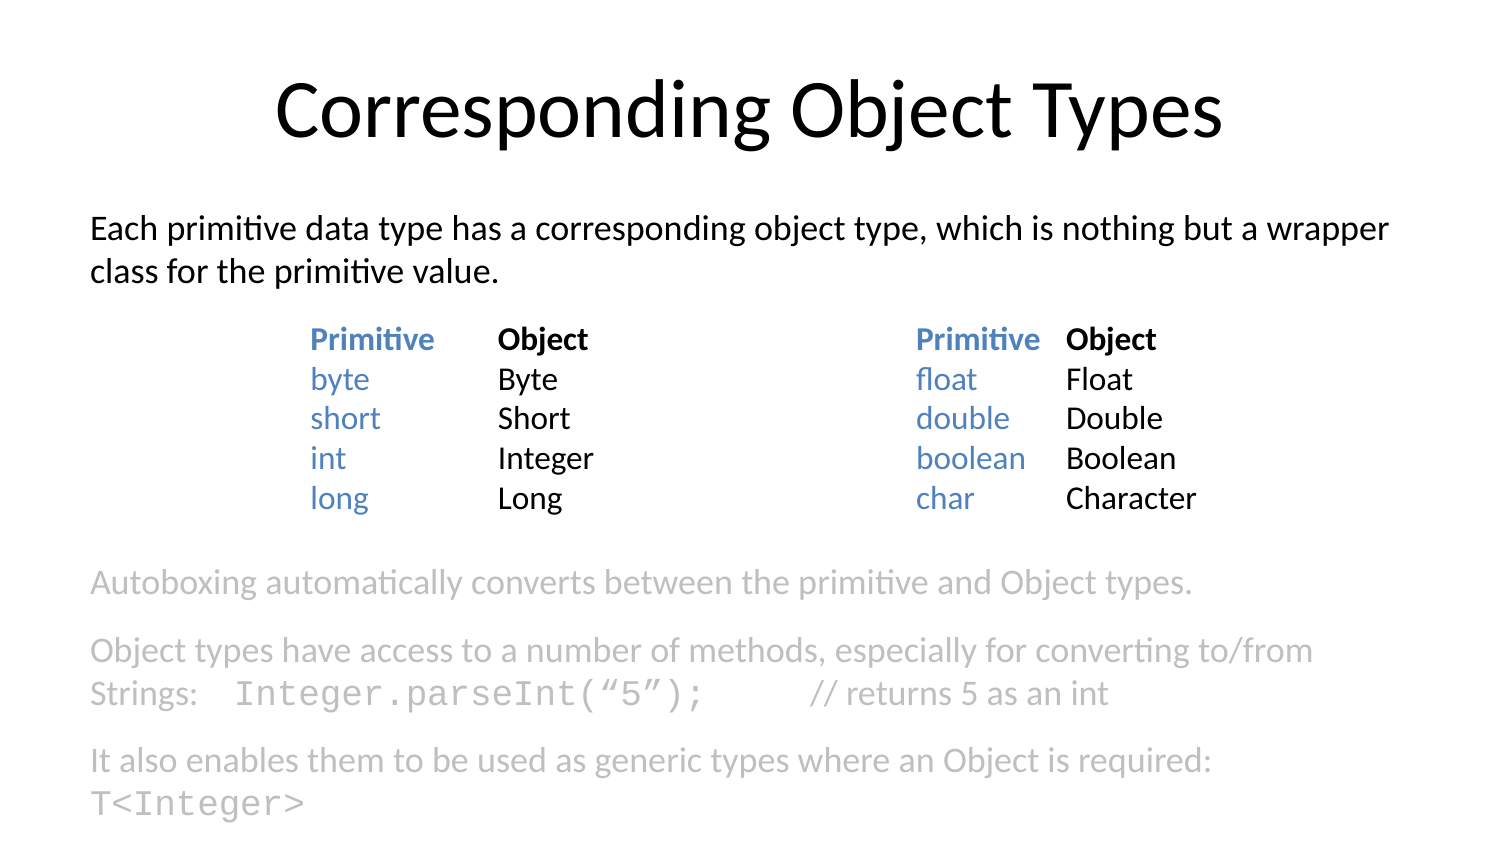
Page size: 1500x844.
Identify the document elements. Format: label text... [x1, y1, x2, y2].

title Corresponding Object Types [75, 33, 1425, 175]
list Each primitive data type has a corresponding object type, which is nothing but a wrapper class for the primitive value. Autoboxing automatically converts between the primitive and Object types. Object types have access to a number of methods, especially for converting to/from Strings: Integer.parseInt(“5”); // returns 5 as an int It also enables them to be used as generic types where an Object is required: T<Integer> [75, 196, 1425, 524]
text_box Primitive Object byte Byte short Short int Integer long Long [295, 309, 610, 524]
text_box [0, 524, 1500, 844]
text_box Primitive Object float Float double Double boolean Boolean char Character [901, 309, 1212, 524]
